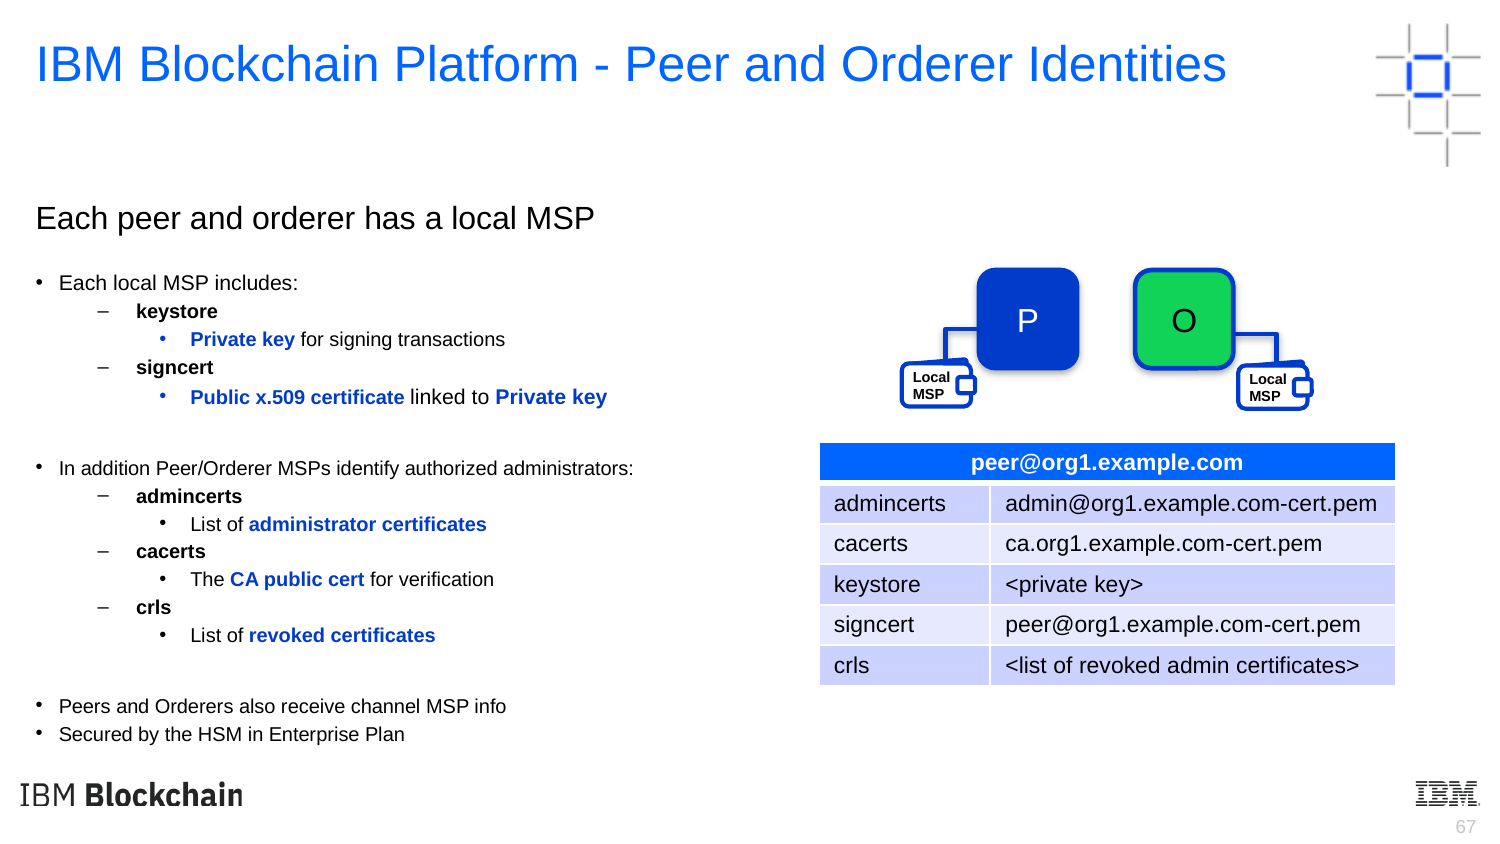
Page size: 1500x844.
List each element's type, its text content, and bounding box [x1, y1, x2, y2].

table_header peer@org1.example.com [820, 443, 1395, 480]
table_cell admin@org1.example.com-cert.pem [991, 486, 1395, 523]
table_cell cacerts [820, 525, 989, 563]
table_cell signcert [820, 606, 989, 644]
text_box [897, 359, 982, 411]
table_cell crls [820, 646, 989, 685]
table_cell peer@org1.example.com-cert.pem [991, 606, 1395, 644]
text_box P [978, 269, 1078, 369]
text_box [945, 328, 979, 359]
text_box O [1134, 269, 1235, 369]
table_cell <list of revoked admin certificates> [991, 646, 1395, 685]
table_cell ca.org1.example.com-cert.pem [991, 525, 1395, 563]
list IBM Blockchain Platform - Peer and Orderer Identities [20, 23, 1295, 190]
table_cell keystore [820, 565, 989, 604]
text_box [1234, 362, 1319, 414]
table_cell <private key> [991, 565, 1395, 604]
table_cell admincerts [820, 486, 989, 523]
picture [1376, 24, 1480, 166]
text_box [676, 305, 1500, 813]
list Each peer and orderer has a local MSP Each local MSP includes: keystore Private key for signing transactions signcert Public x.509 certificate linked to Private key In addition Peer/Orderer MSPs identify authorized administrators: admincerts List of administrator certificates cacerts The CA public cert for verification crls List of revoked certificates Peers and Orderers also receive channel MSP info Secured by the HSM in Enterprise Plan [20, 189, 1481, 756]
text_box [1233, 333, 1277, 362]
